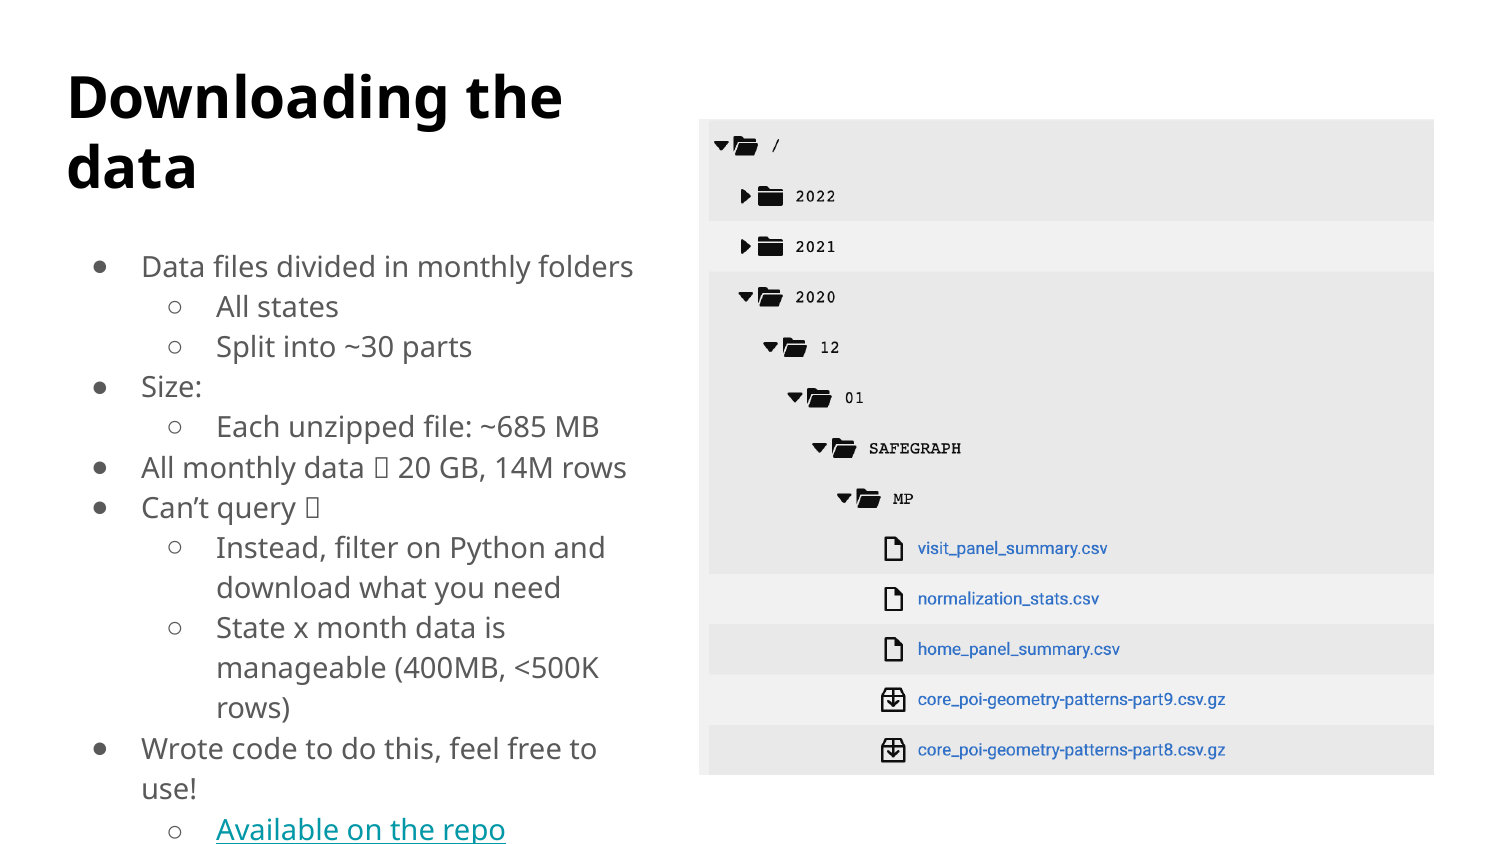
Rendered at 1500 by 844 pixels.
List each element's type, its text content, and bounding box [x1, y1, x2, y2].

picture [699, 119, 1435, 775]
list Data files divided in monthly folders All states Split into ~30 parts Size: Each unzipped file: ~685 MB All monthly data  20 GB, 14M rows Can’t query  Instead, filter on Python and download what you need State x month data is manageable (400MB, <500K rows) Wrote code to do this, feel free to use! Available on the repo [51, 227, 661, 750]
title Downloading the data [51, 91, 594, 216]
